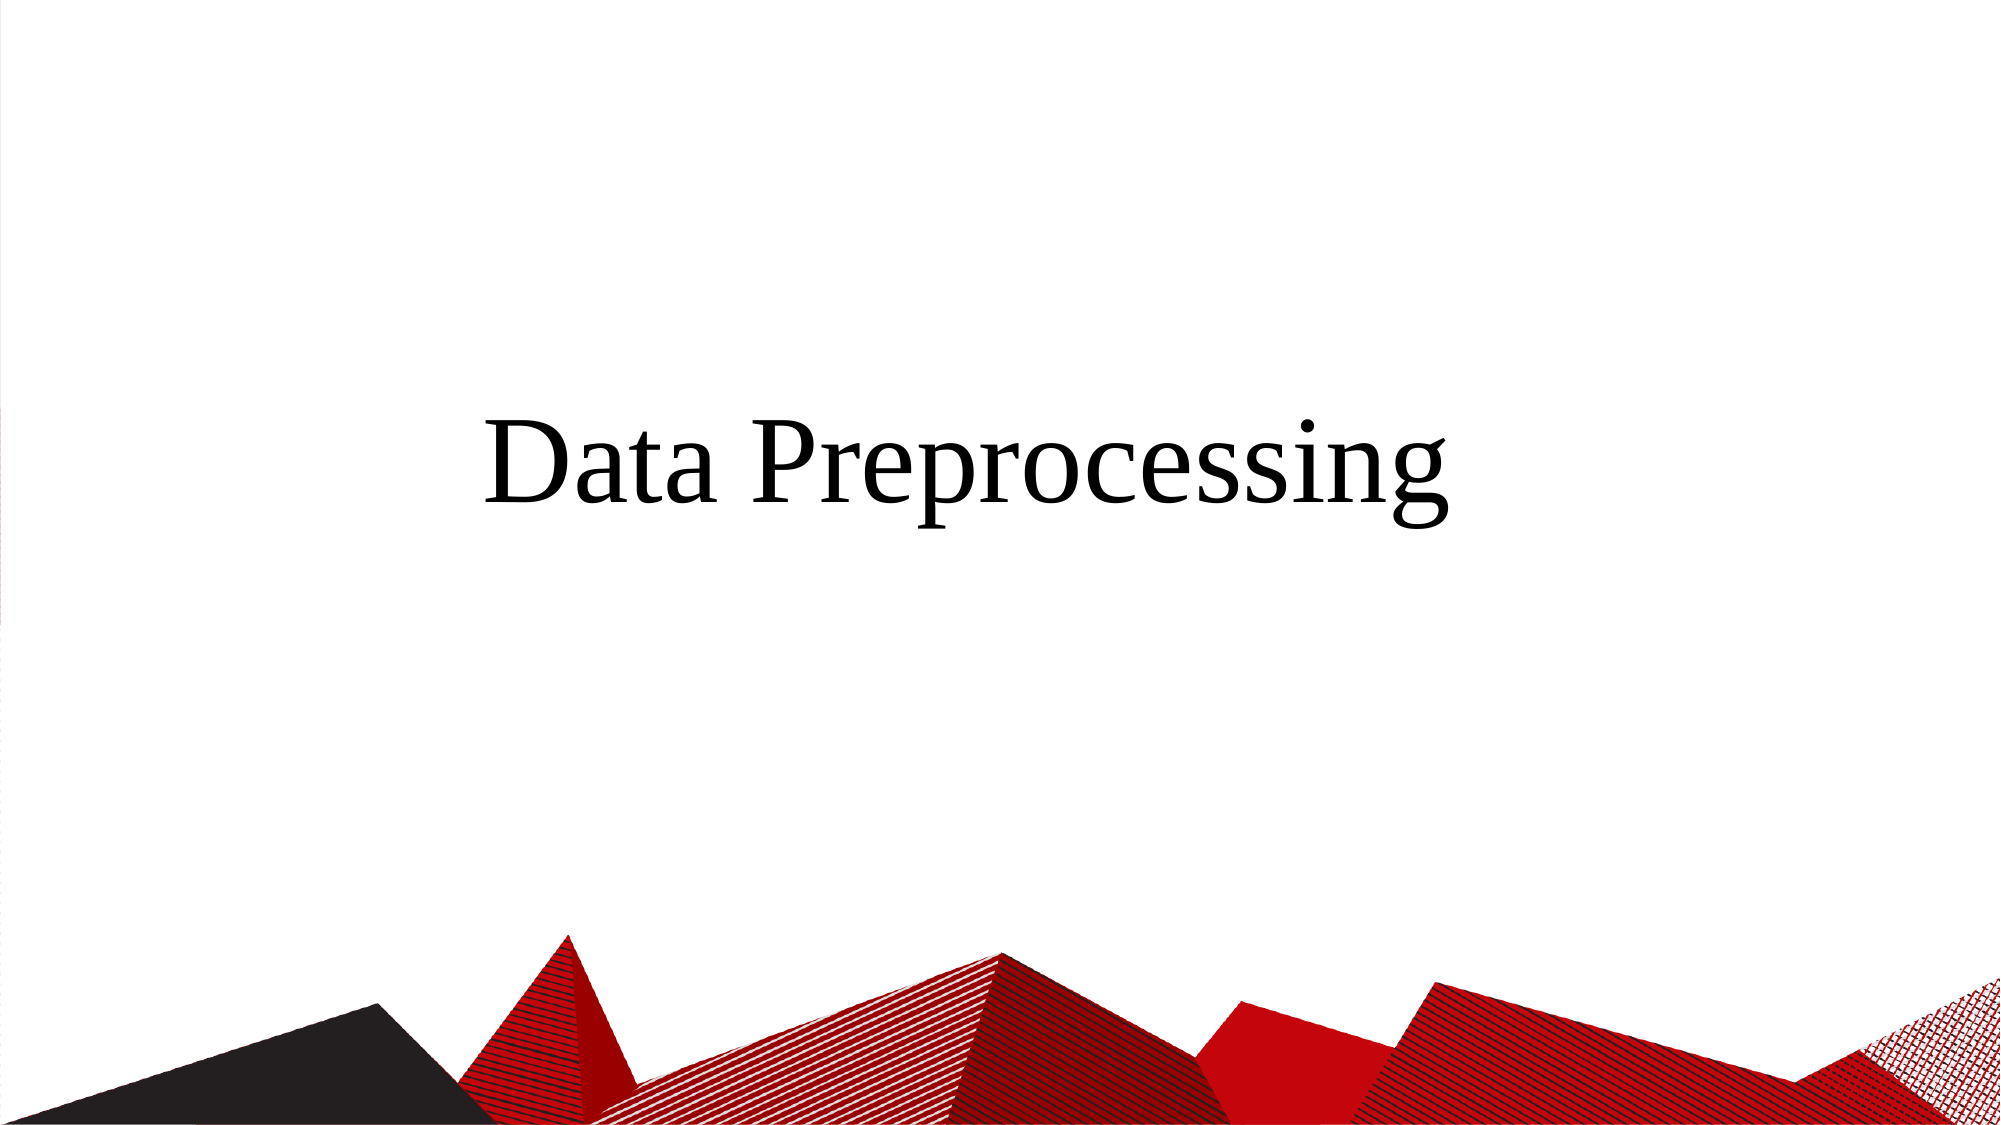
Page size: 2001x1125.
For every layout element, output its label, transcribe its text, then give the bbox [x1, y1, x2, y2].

picture [0, 0, 2000, 1125]
title Data Preprocessing [120, 69, 1846, 538]
